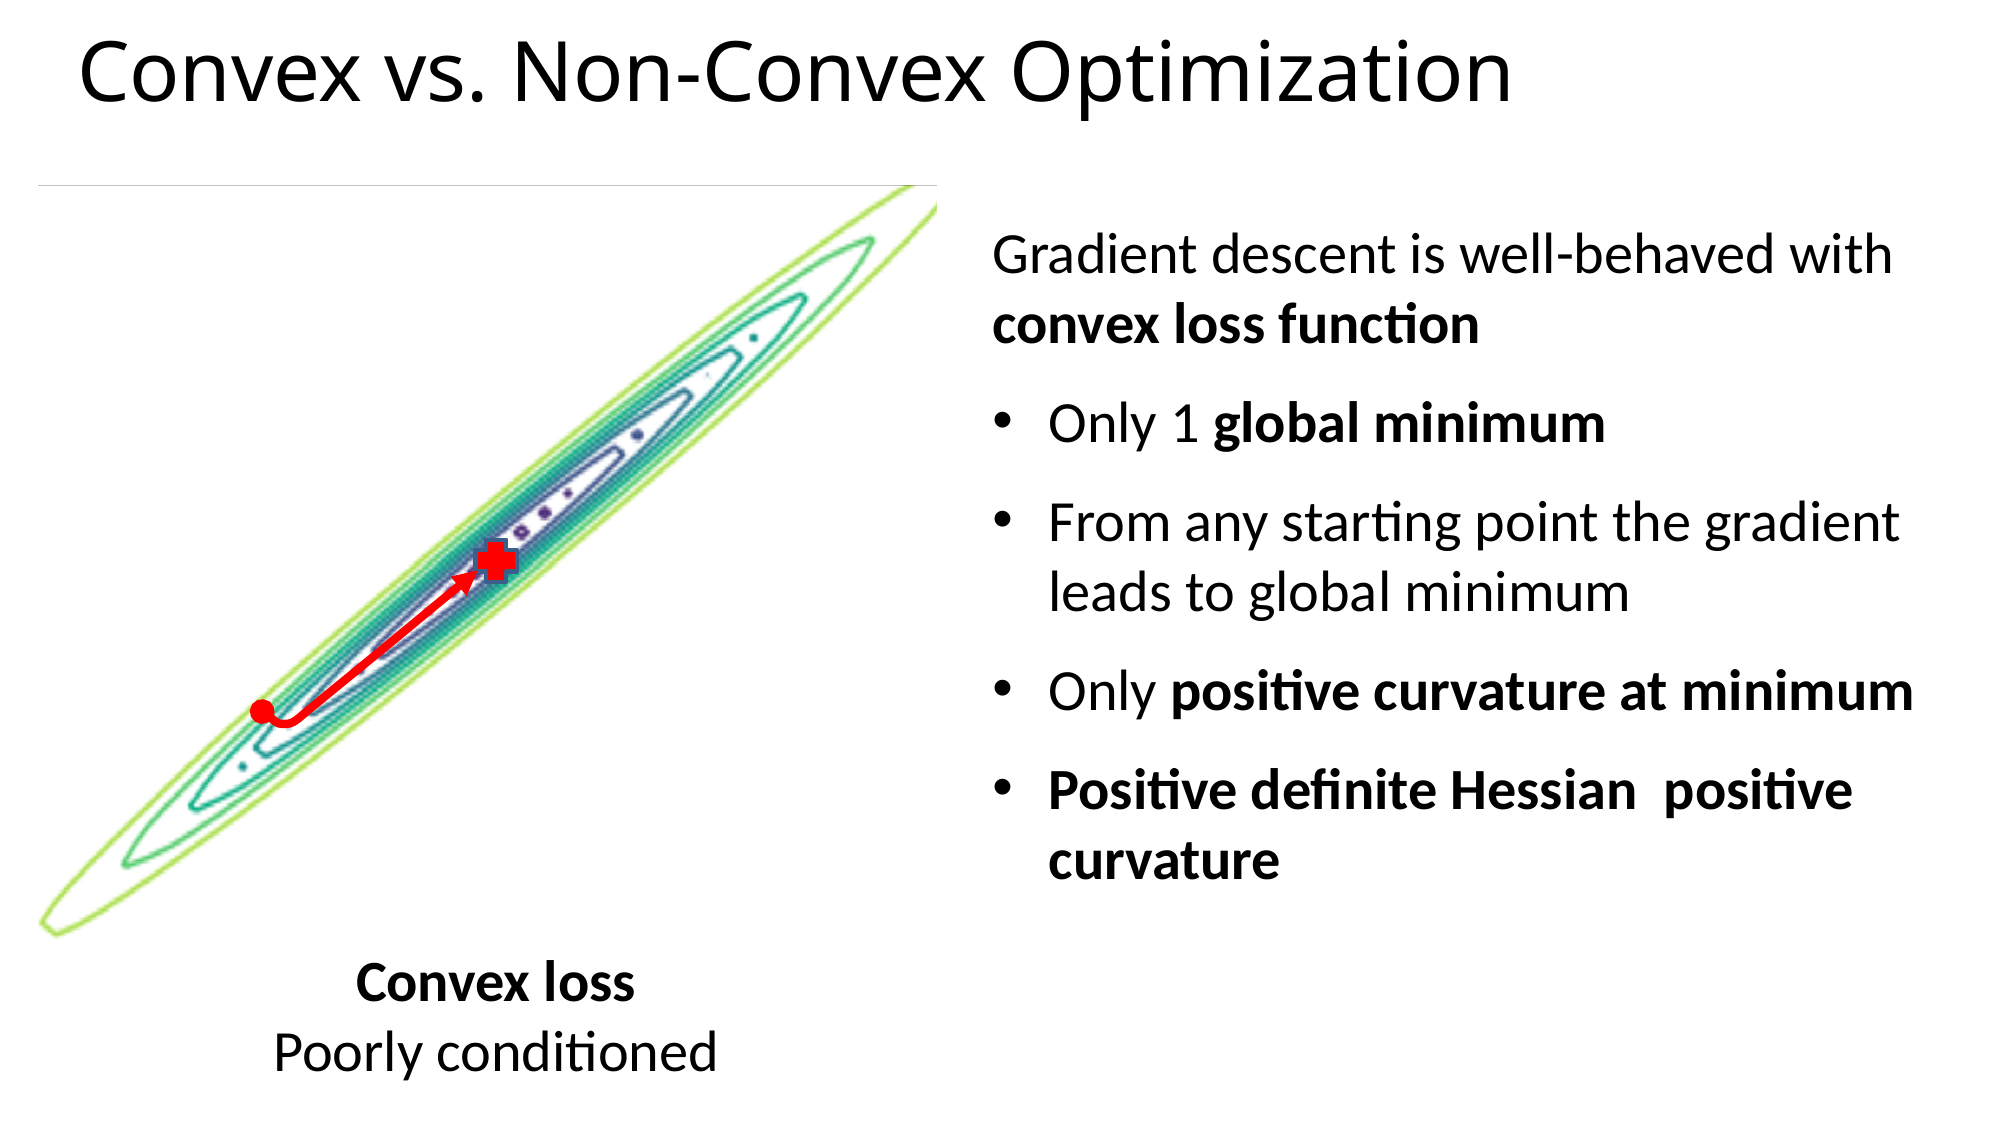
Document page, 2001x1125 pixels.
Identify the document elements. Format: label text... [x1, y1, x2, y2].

text_box Convex loss Poorly conditioned [26, 935, 966, 1125]
picture [38, 185, 937, 940]
title Convex vs. Non-Convex Optimization [62, 29, 1953, 139]
